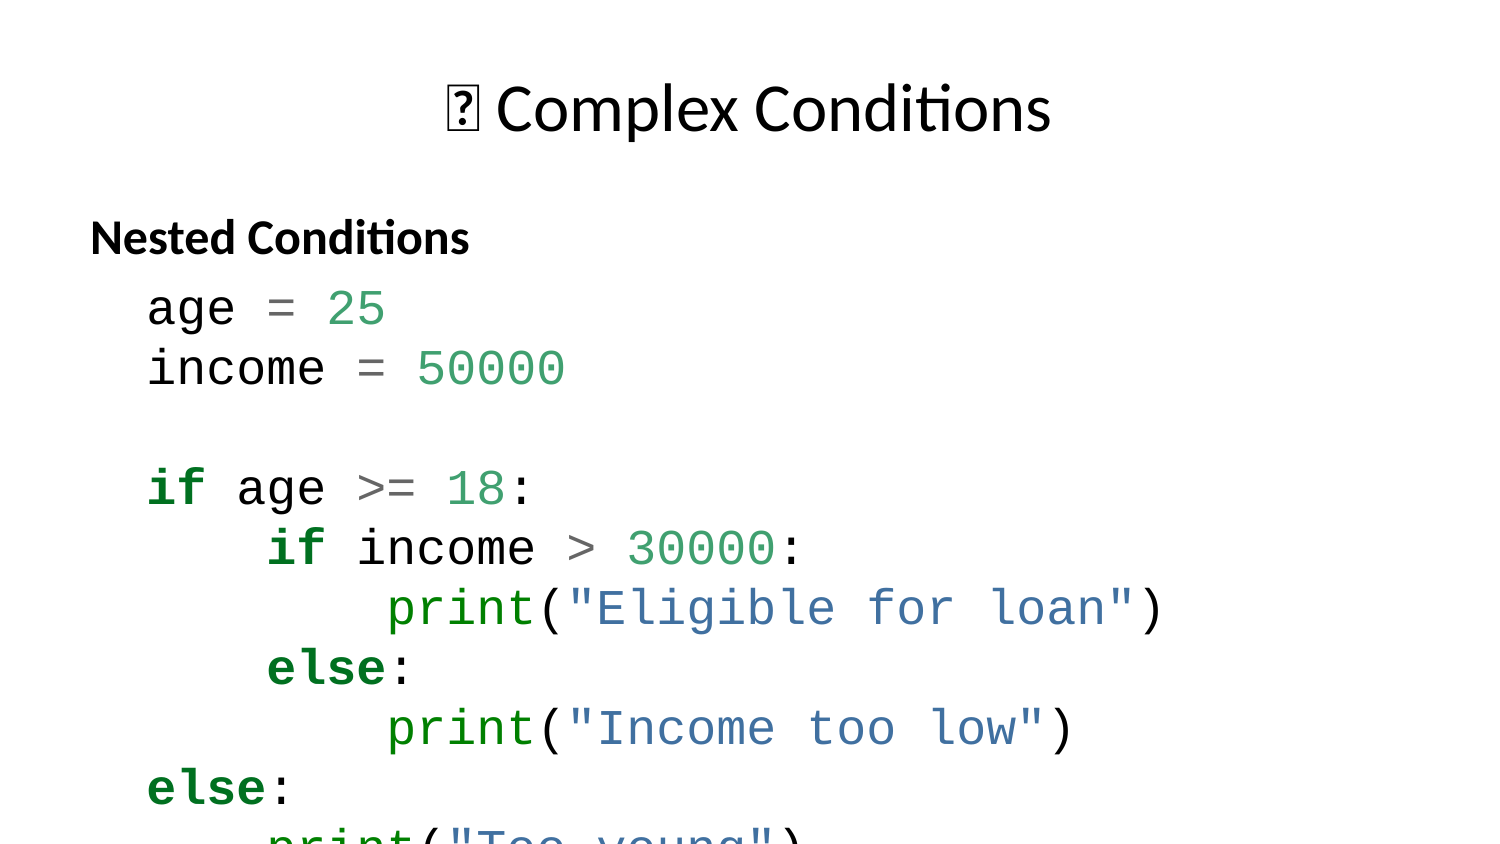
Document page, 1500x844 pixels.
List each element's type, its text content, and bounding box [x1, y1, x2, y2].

title 🔗 Complex Conditions [75, 33, 1425, 175]
list Nested Conditions age = 25 income = 50000 if age >= 18: if income > 30000: print("Eligible for loan") else: print("Income too low") else: print("Too young") Best Practices: Keep nesting shallow (max 2-3 levels) Use logical operators when possible Consider using elif for multiple conditions [75, 196, 1425, 754]
